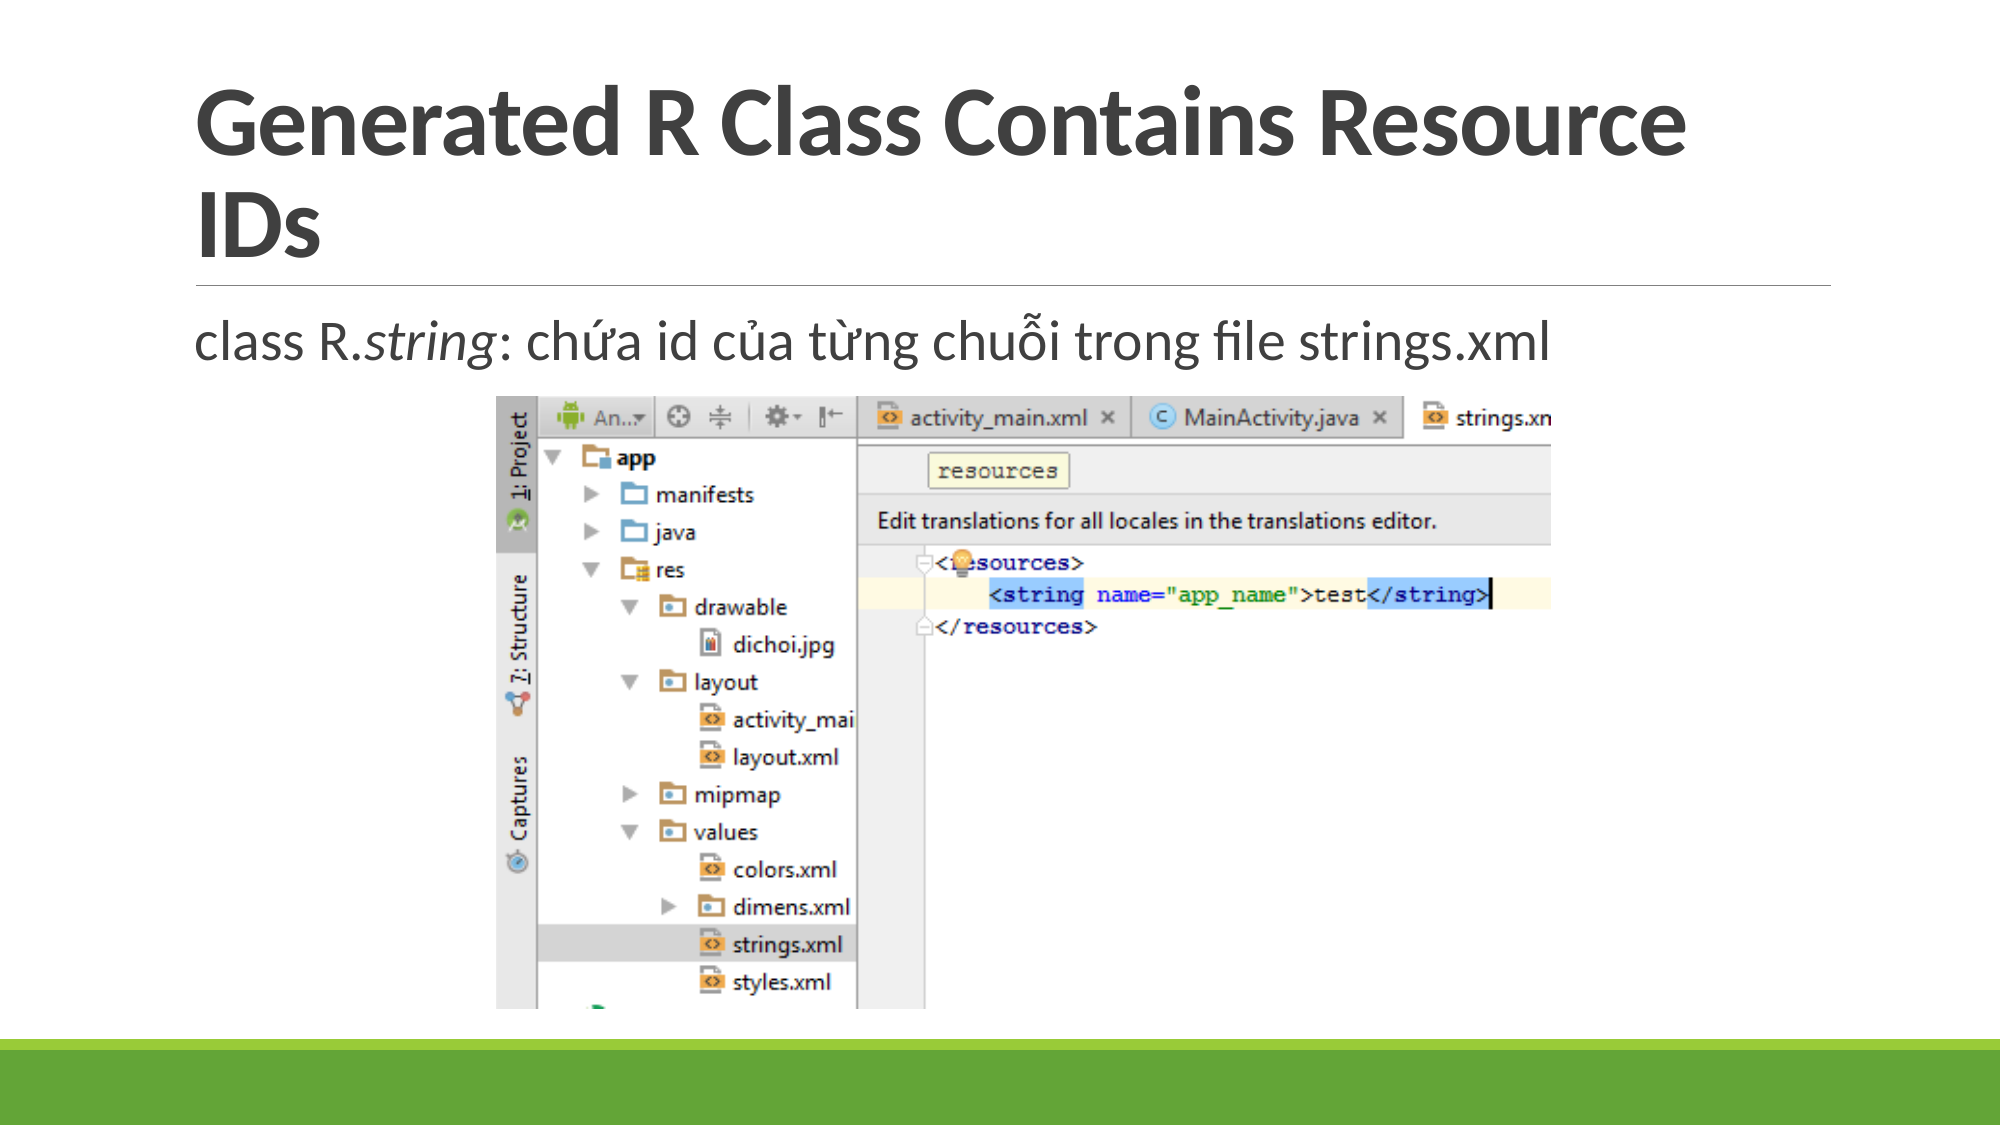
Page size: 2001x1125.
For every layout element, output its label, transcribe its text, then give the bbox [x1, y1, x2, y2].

list class R.string: chứa id của từng chuỗi trong file strings.xml [180, 302, 1830, 381]
title Generated R Class Contains Resource IDs [180, 47, 1830, 285]
picture [496, 395, 1552, 1010]
